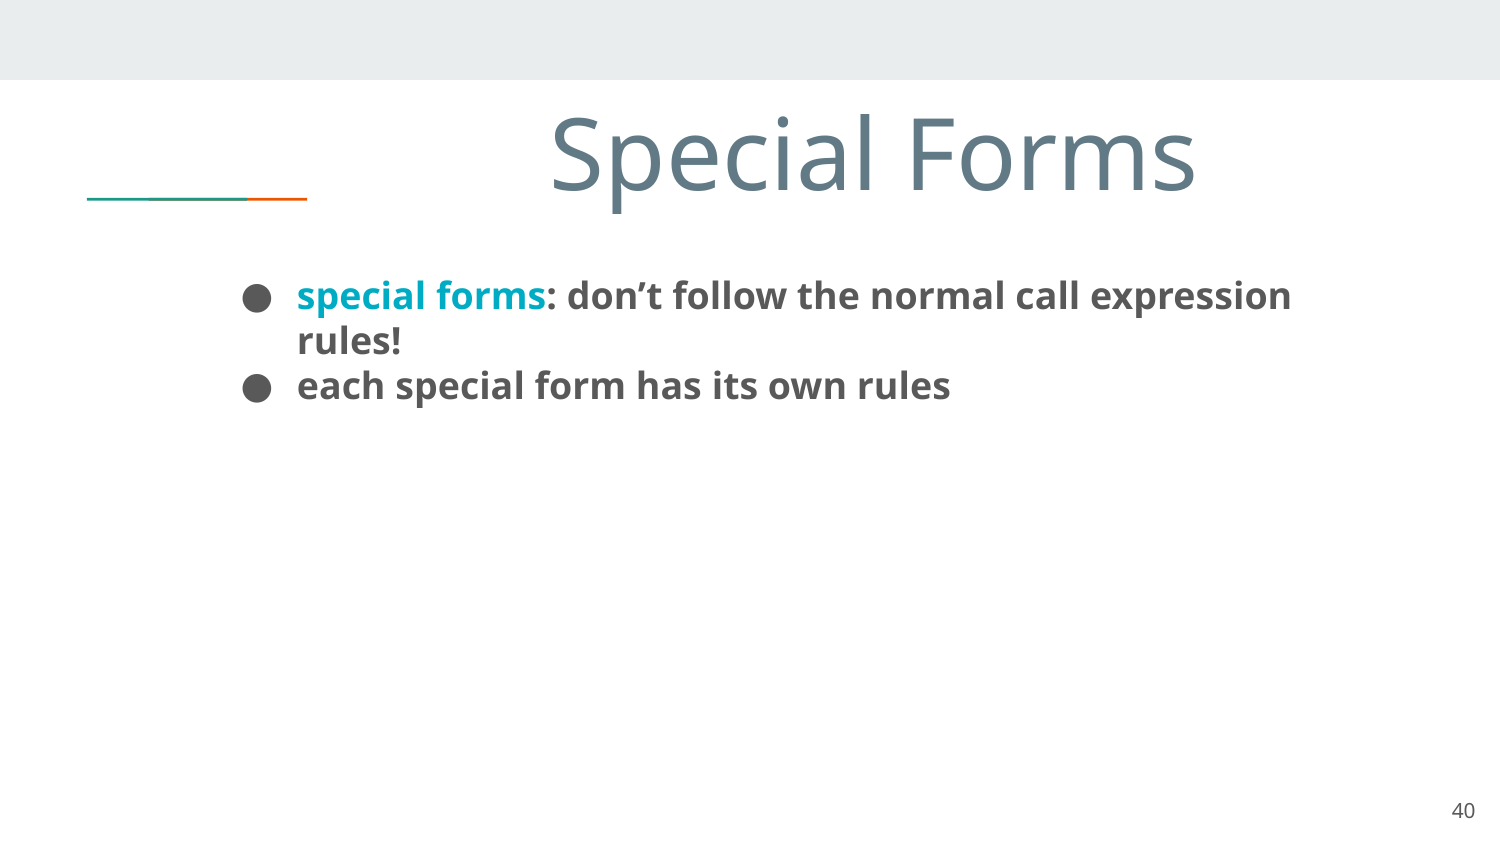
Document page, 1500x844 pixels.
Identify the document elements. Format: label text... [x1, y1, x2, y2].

title Special Forms [534, 75, 1401, 181]
list special forms: don’t follow the normal call expression rules! each special form has its own rules [206, 256, 1415, 714]
slide_number 40 [1400, 779, 1491, 844]
